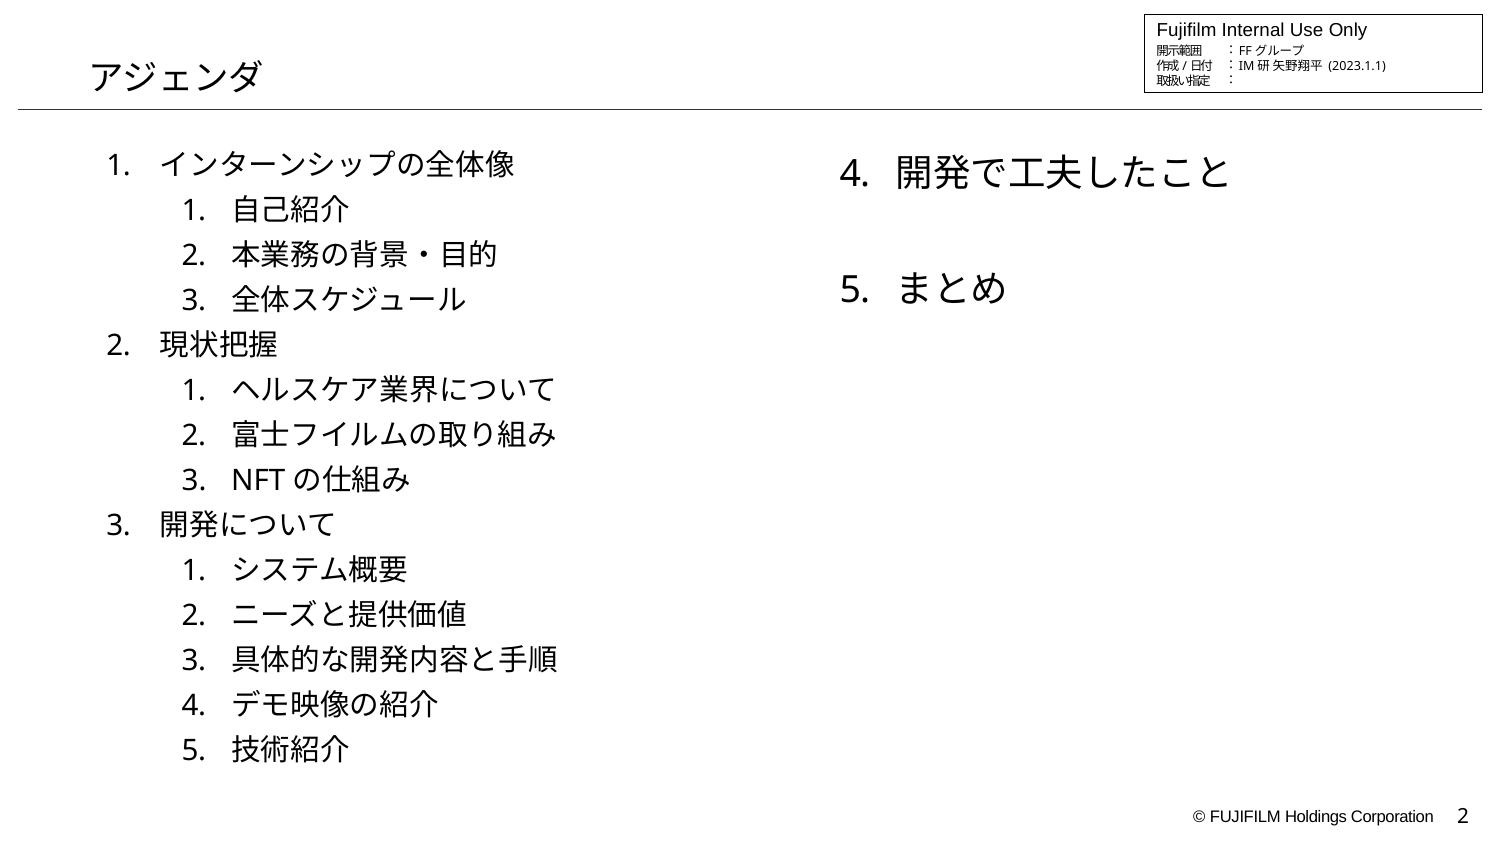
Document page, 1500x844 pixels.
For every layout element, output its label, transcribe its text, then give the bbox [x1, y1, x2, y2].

title アジェンダ [88, 19, 1081, 98]
list インターンシップの全体像 自己紹介 本業務の背景・目的 全体スケジュール 現状把握 ヘルスケア業界について 富士フイルムの取り組み NFTの仕組み 開発について システム概要 ニーズと提供価値 具体的な開発内容と手順 デモ映像の紹介 技術紹介 [88, 142, 680, 769]
slide_number 2 [1433, 805, 1493, 829]
list 開発で工夫したこと まとめ [820, 142, 1412, 769]
